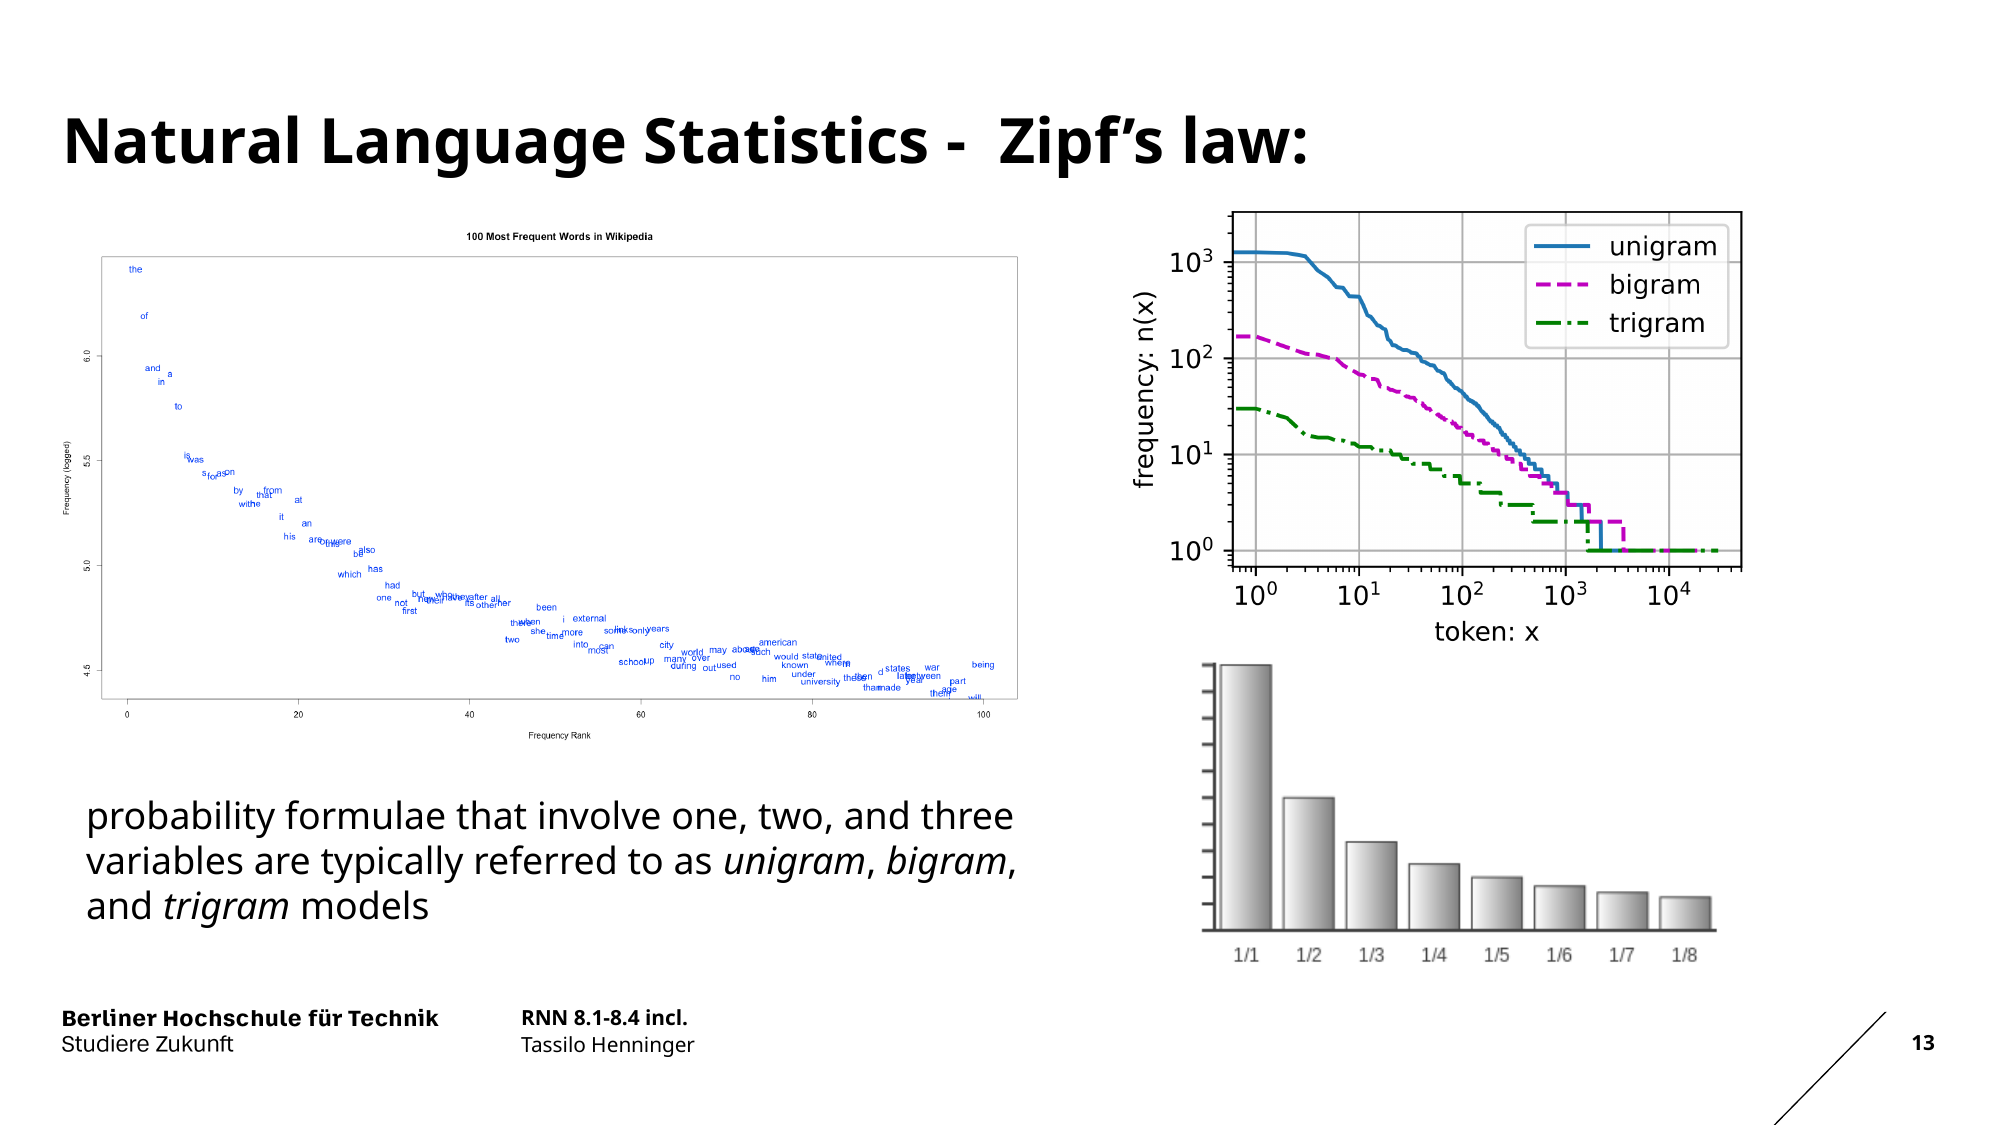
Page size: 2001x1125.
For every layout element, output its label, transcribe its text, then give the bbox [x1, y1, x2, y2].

picture [58, 1007, 443, 1055]
slide_number 13 [1851, 1031, 1935, 1057]
text_box probability formulae that involve one, two, and three variables are typically referred to as unigram, bigram, and trigram models [71, 784, 1055, 935]
picture [1113, 193, 1760, 974]
title Natural Language Statistics - Zipf’s law: [62, 100, 1938, 177]
footer RNN 8.1-8.4 incl. [520, 1006, 1476, 1032]
picture [61, 220, 1029, 745]
slide_number Tassilo Henninger [520, 1032, 1476, 1057]
